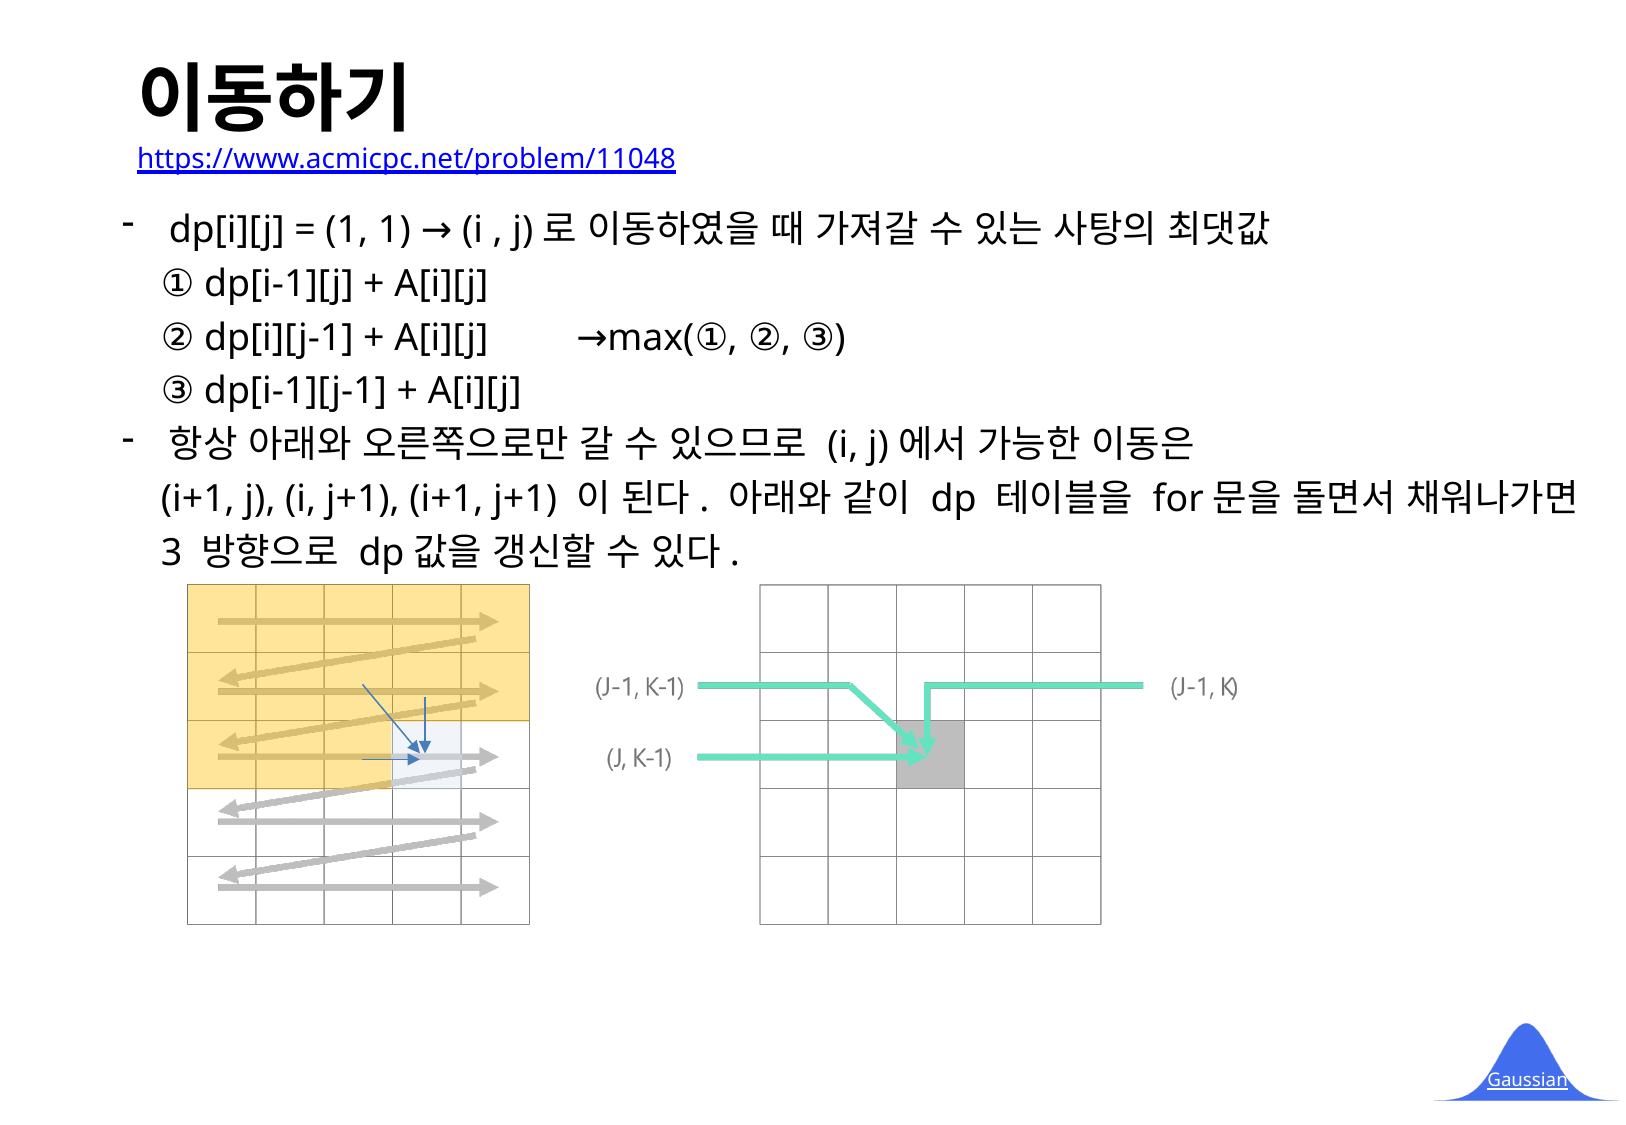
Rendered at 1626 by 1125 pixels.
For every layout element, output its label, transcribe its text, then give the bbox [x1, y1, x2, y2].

picture [1429, 1018, 1623, 1103]
picture [579, 584, 1251, 926]
text_box dp[i][j] = (1, 1) → (i , j)로 이동하였을 때 가져갈 수 있는 사탕의 최댓값 ① dp[i-1][j] + A[i][j] ② dp[i][j-1] + A[i][j] →max(①, ②, ③) ③ dp[i-1][j-1] + A[i][j] 항상 아래와 오른쪽으로만 갈 수 있으므로 (i, j)에서 가능한 이동은 (i+1, j), (i, j+1), (i+1, j+1) 이 된다. 아래와 같이 dp 테이블을 for문을 돌면서 채워나가면 3 방향으로 dp값을 갱신할 수 있다. [107, 188, 1594, 581]
text_box 이동하기 https://www.acmicpc.net/problem/11048 [136, 50, 1450, 174]
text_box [187, 584, 530, 926]
